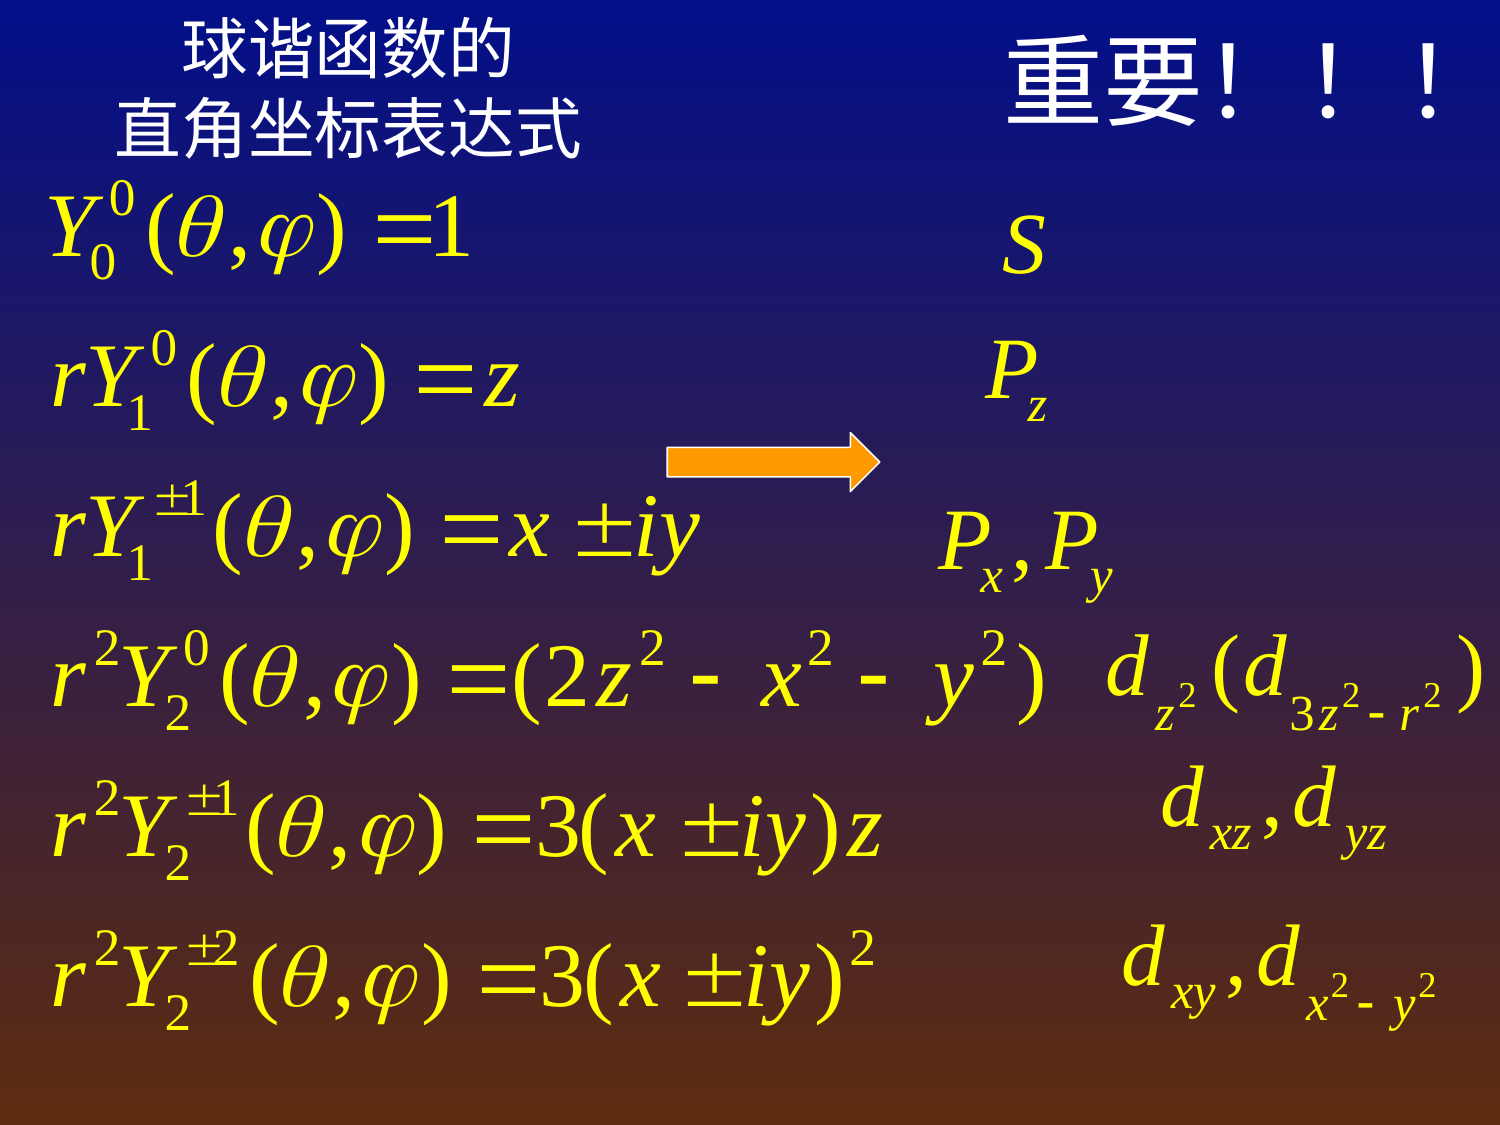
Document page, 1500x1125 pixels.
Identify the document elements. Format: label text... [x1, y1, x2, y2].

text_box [927, 491, 1127, 614]
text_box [974, 320, 1058, 433]
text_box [1112, 908, 1453, 1045]
text_box 重要！！！ [988, 11, 1500, 146]
text_box 球谐函数的 直角坐标表达式 [41, 0, 656, 160]
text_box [41, 160, 1058, 1045]
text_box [1151, 748, 1399, 871]
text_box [1096, 617, 1495, 745]
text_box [992, 200, 1062, 288]
